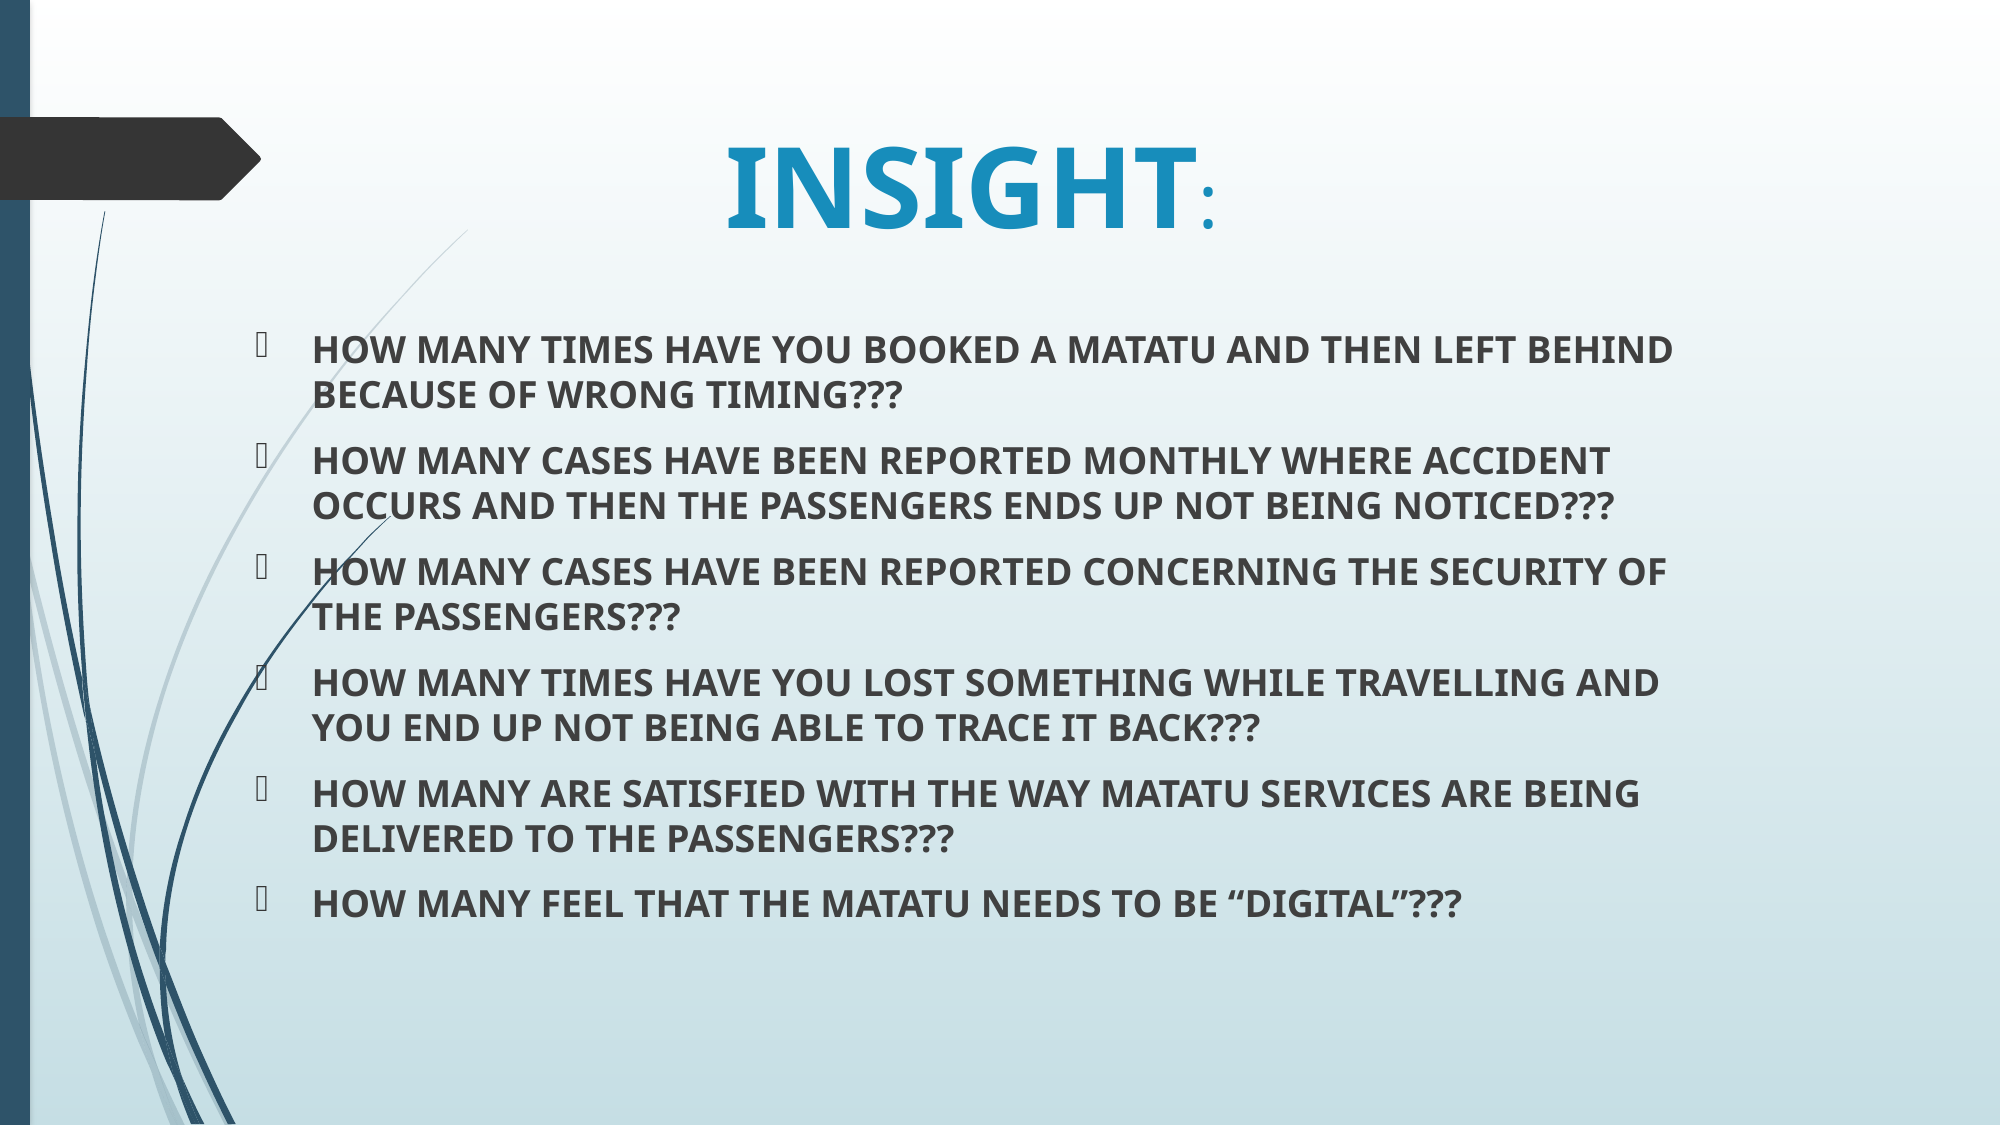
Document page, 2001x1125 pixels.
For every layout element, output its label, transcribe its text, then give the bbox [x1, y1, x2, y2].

title INSIGHT: [240, 108, 1703, 318]
list HOW MANY TIMES HAVE YOU BOOKED A MATATU AND THEN LEFT BEHIND BECAUSE OF WRONG TIMING??? HOW MANY CASES HAVE BEEN REPORTED MONTHLY WHERE ACCIDENT OCCURS AND THEN THE PASSENGERS ENDS UP NOT BEING NOTICED??? HOW MANY CASES HAVE BEEN REPORTED CONCERNING THE SECURITY OF THE PASSENGERS??? HOW MANY TIMES HAVE YOU LOST SOMETHING WHILE TRAVELLING AND YOU END UP NOT BEING ABLE TO TRACE IT BACK??? HOW MANY ARE SATISFIED WITH THE WAY MATATU SERVICES ARE BEING DELIVERED TO THE PASSENGERS??? HOW MANY FEEL THAT THE MATATU NEEDS TO BE “DIGITAL”??? [240, 318, 1703, 1001]
